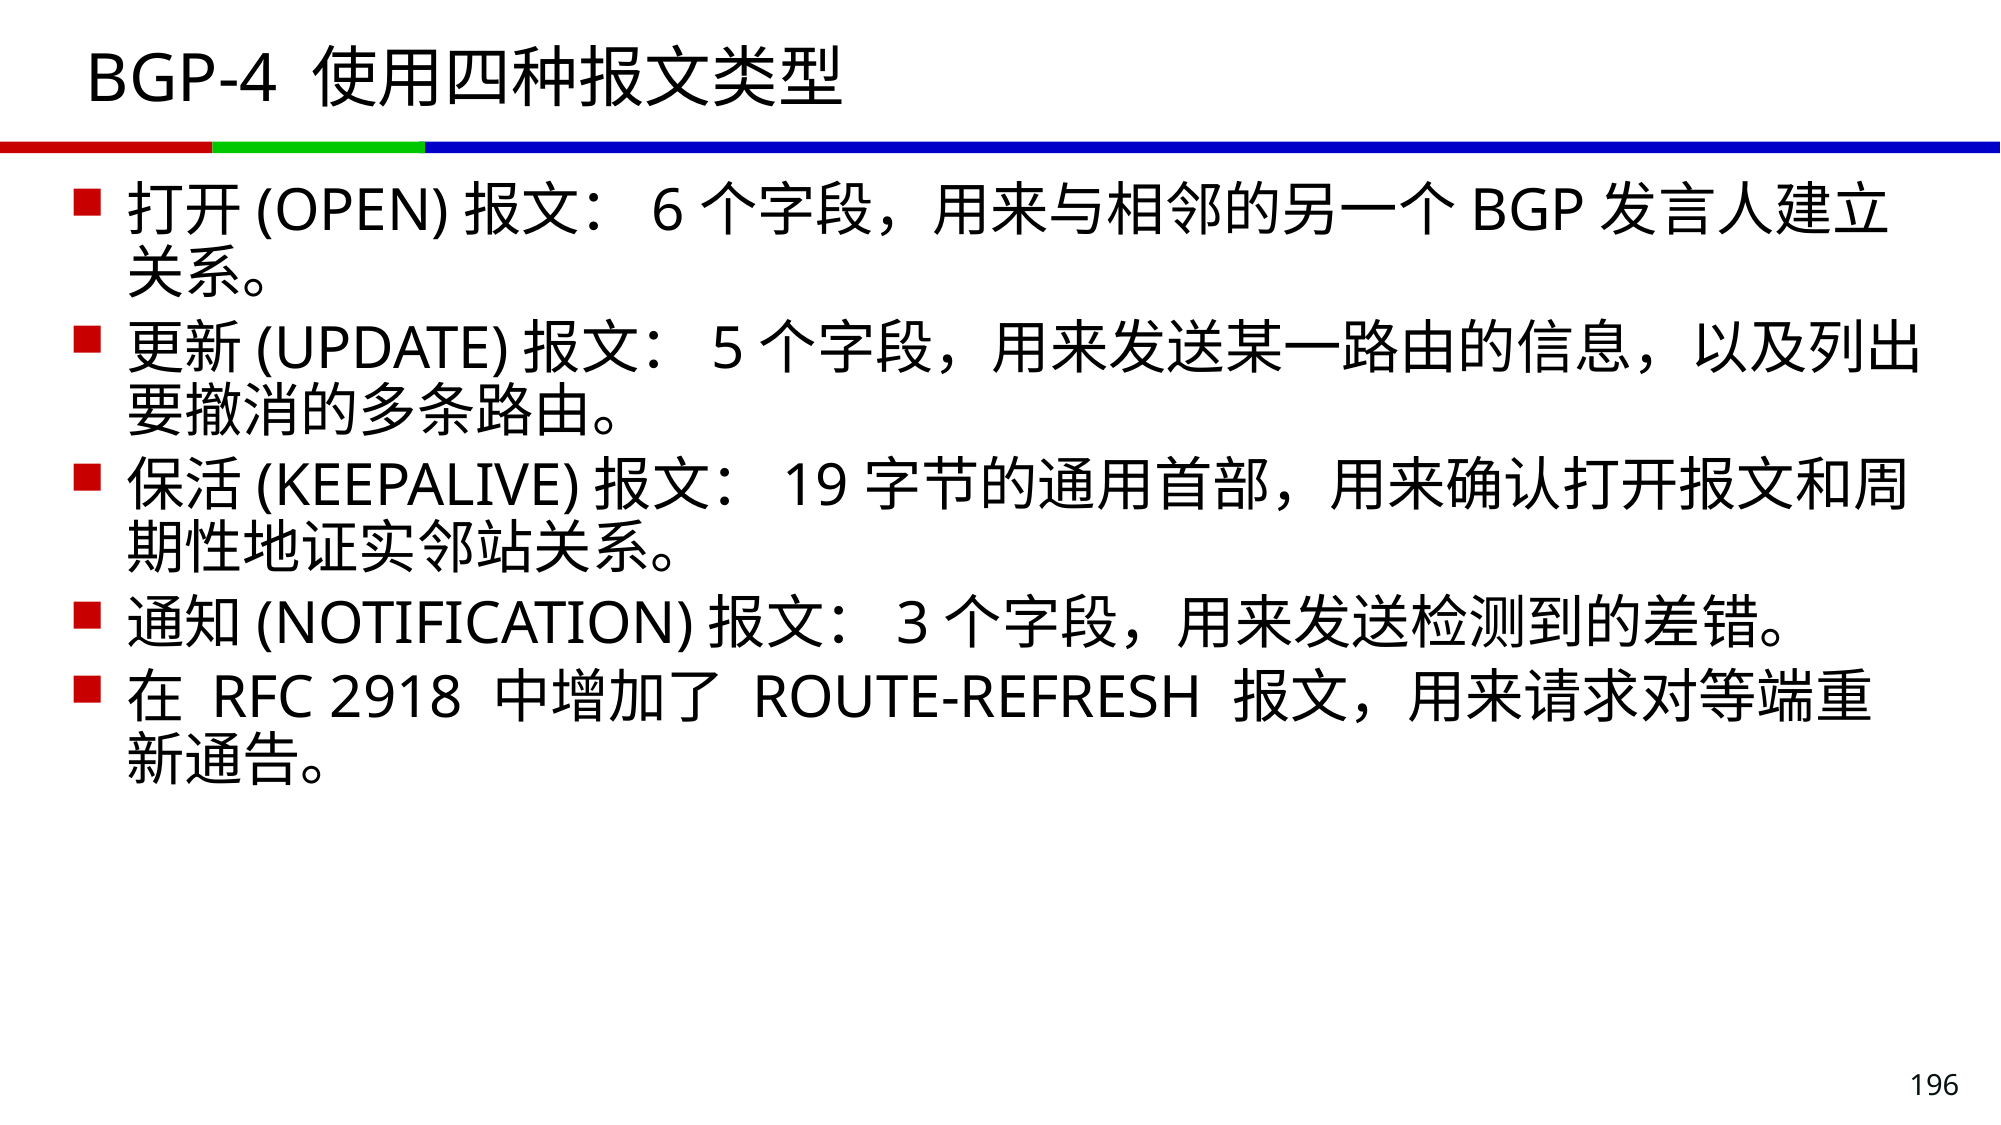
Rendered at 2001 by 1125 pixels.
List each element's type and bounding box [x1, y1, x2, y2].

slide_number [1779, 1058, 1975, 1100]
list [54, 172, 1946, 1065]
title [70, 11, 1930, 138]
